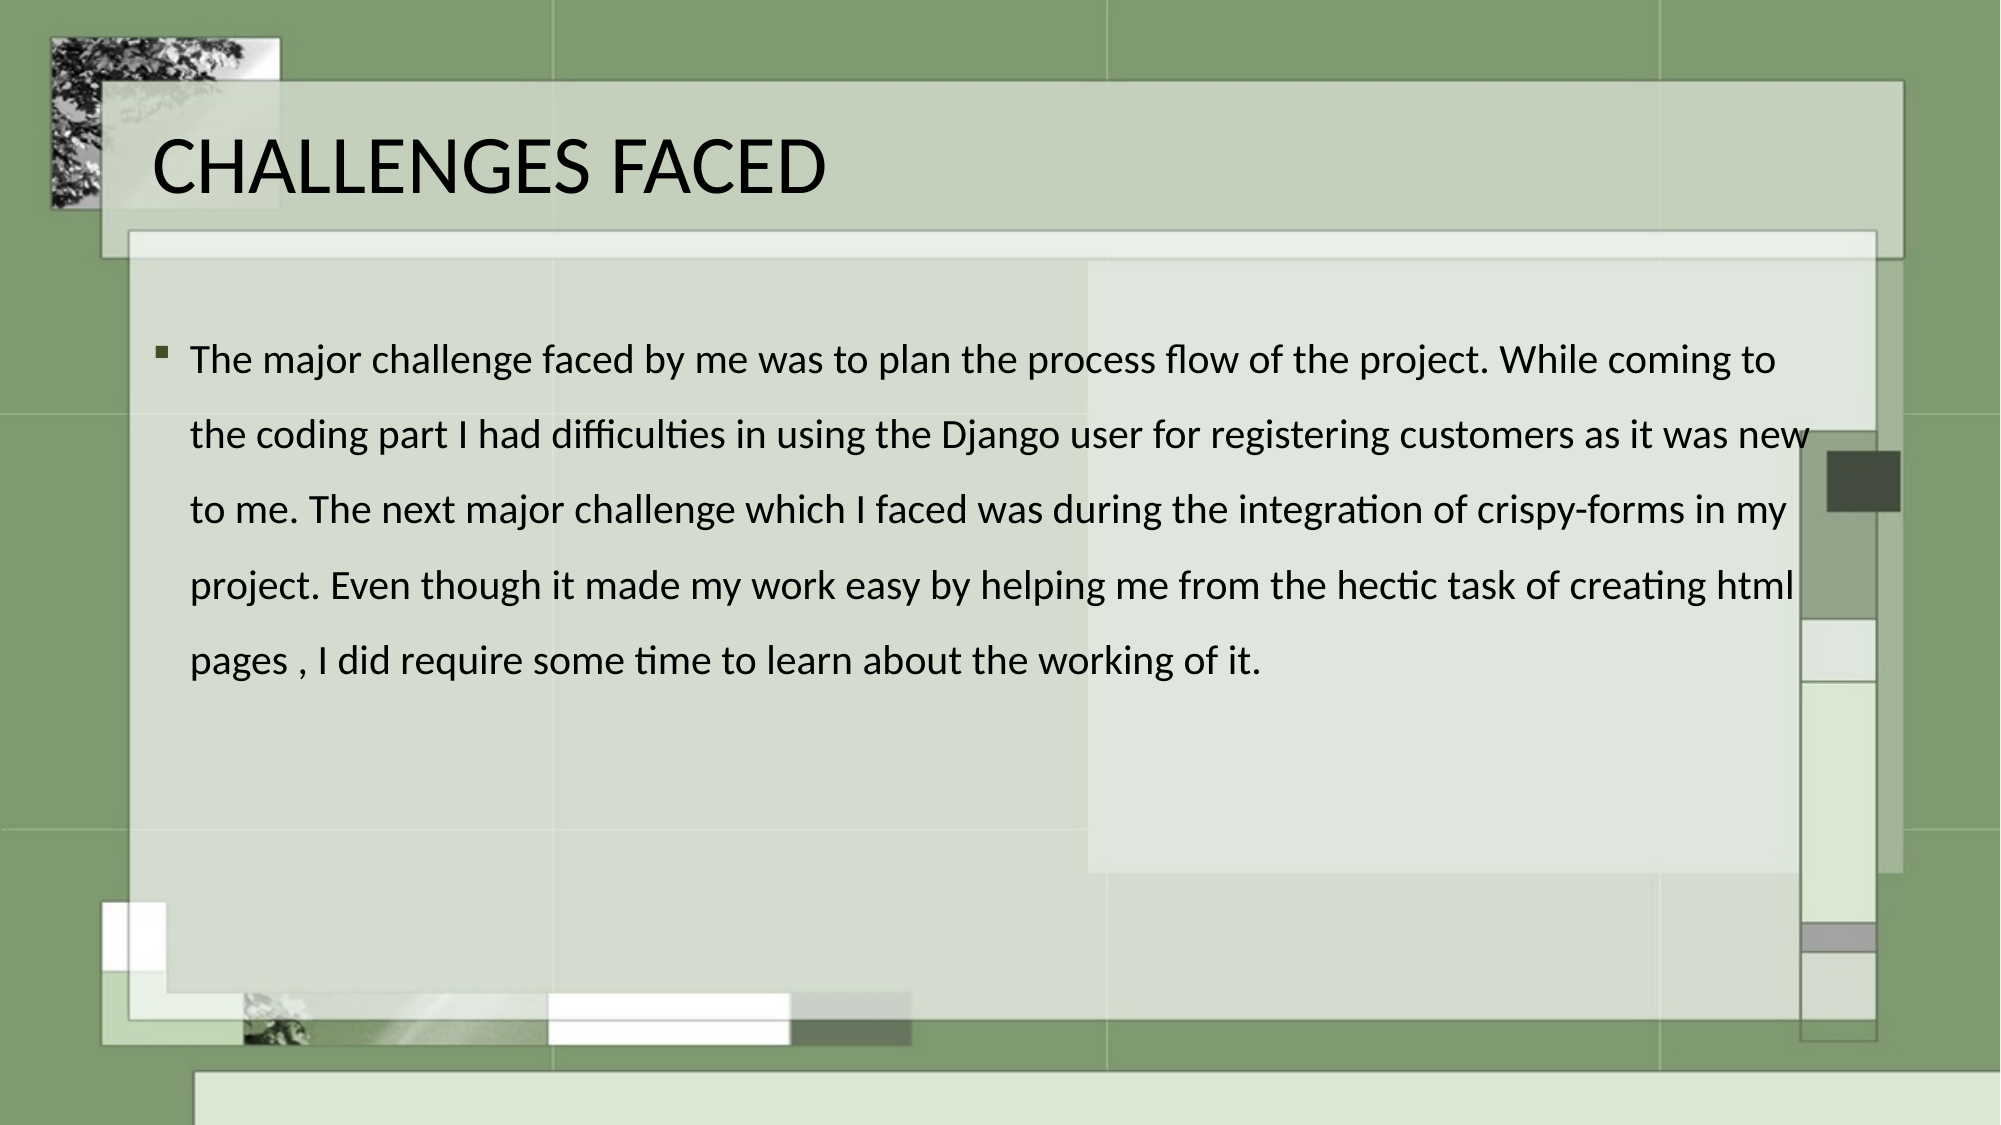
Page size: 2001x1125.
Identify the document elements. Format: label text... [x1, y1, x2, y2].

list The major challenge faced by me was to plan the process flow of the project. While coming to the coding part I had difficulties in using the Django user for registering customers as it was new to me. The next major challenge which I faced was during the integration of crispy-forms in my project. Even though it made my work easy by helping me from the hectic task of creating html pages , I did require some time to learn about the working of it. [137, 299, 1846, 975]
title CHALLENGES FACED [137, 59, 1863, 278]
picture [0, 0, 2001, 1125]
